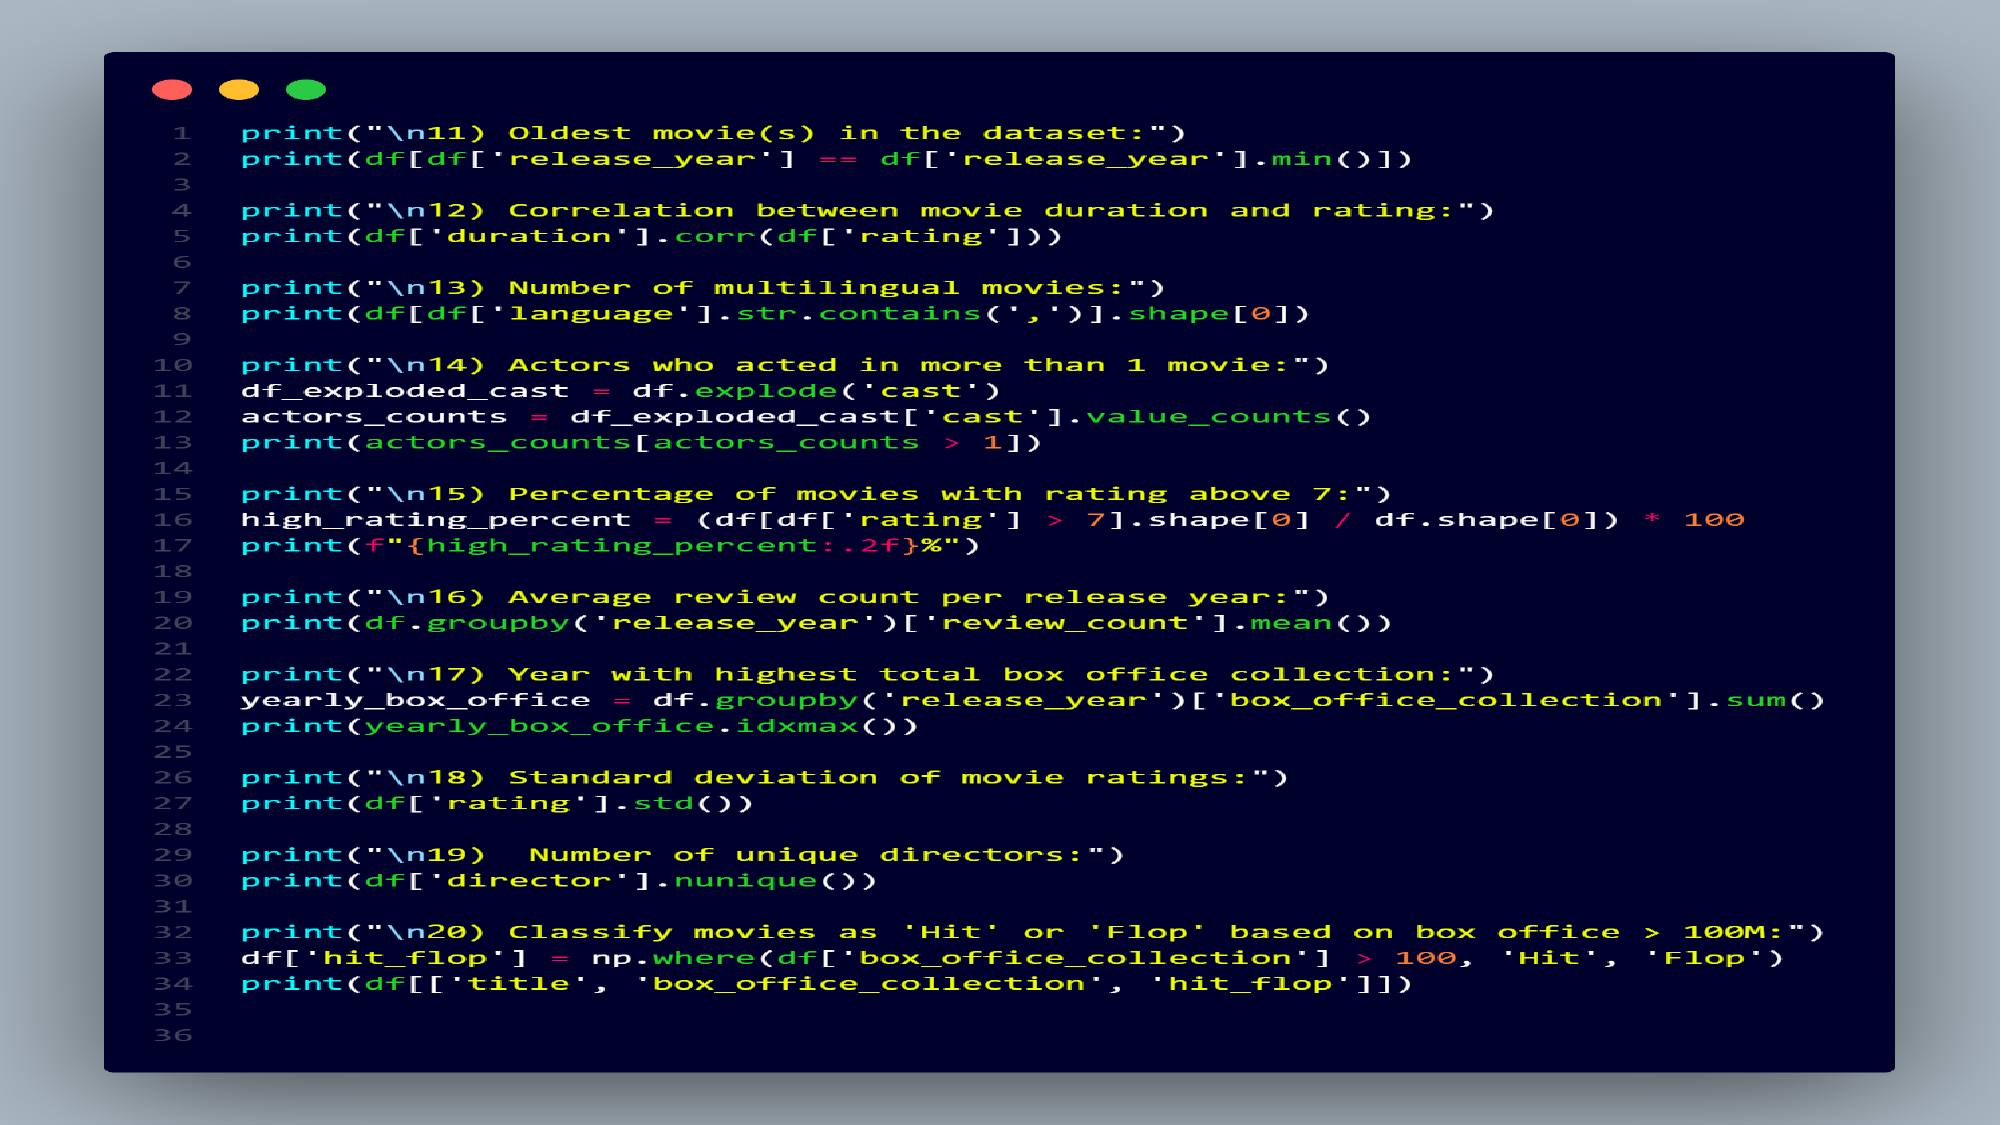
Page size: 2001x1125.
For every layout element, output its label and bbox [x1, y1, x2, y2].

list [0, 0, 2000, 1125]
